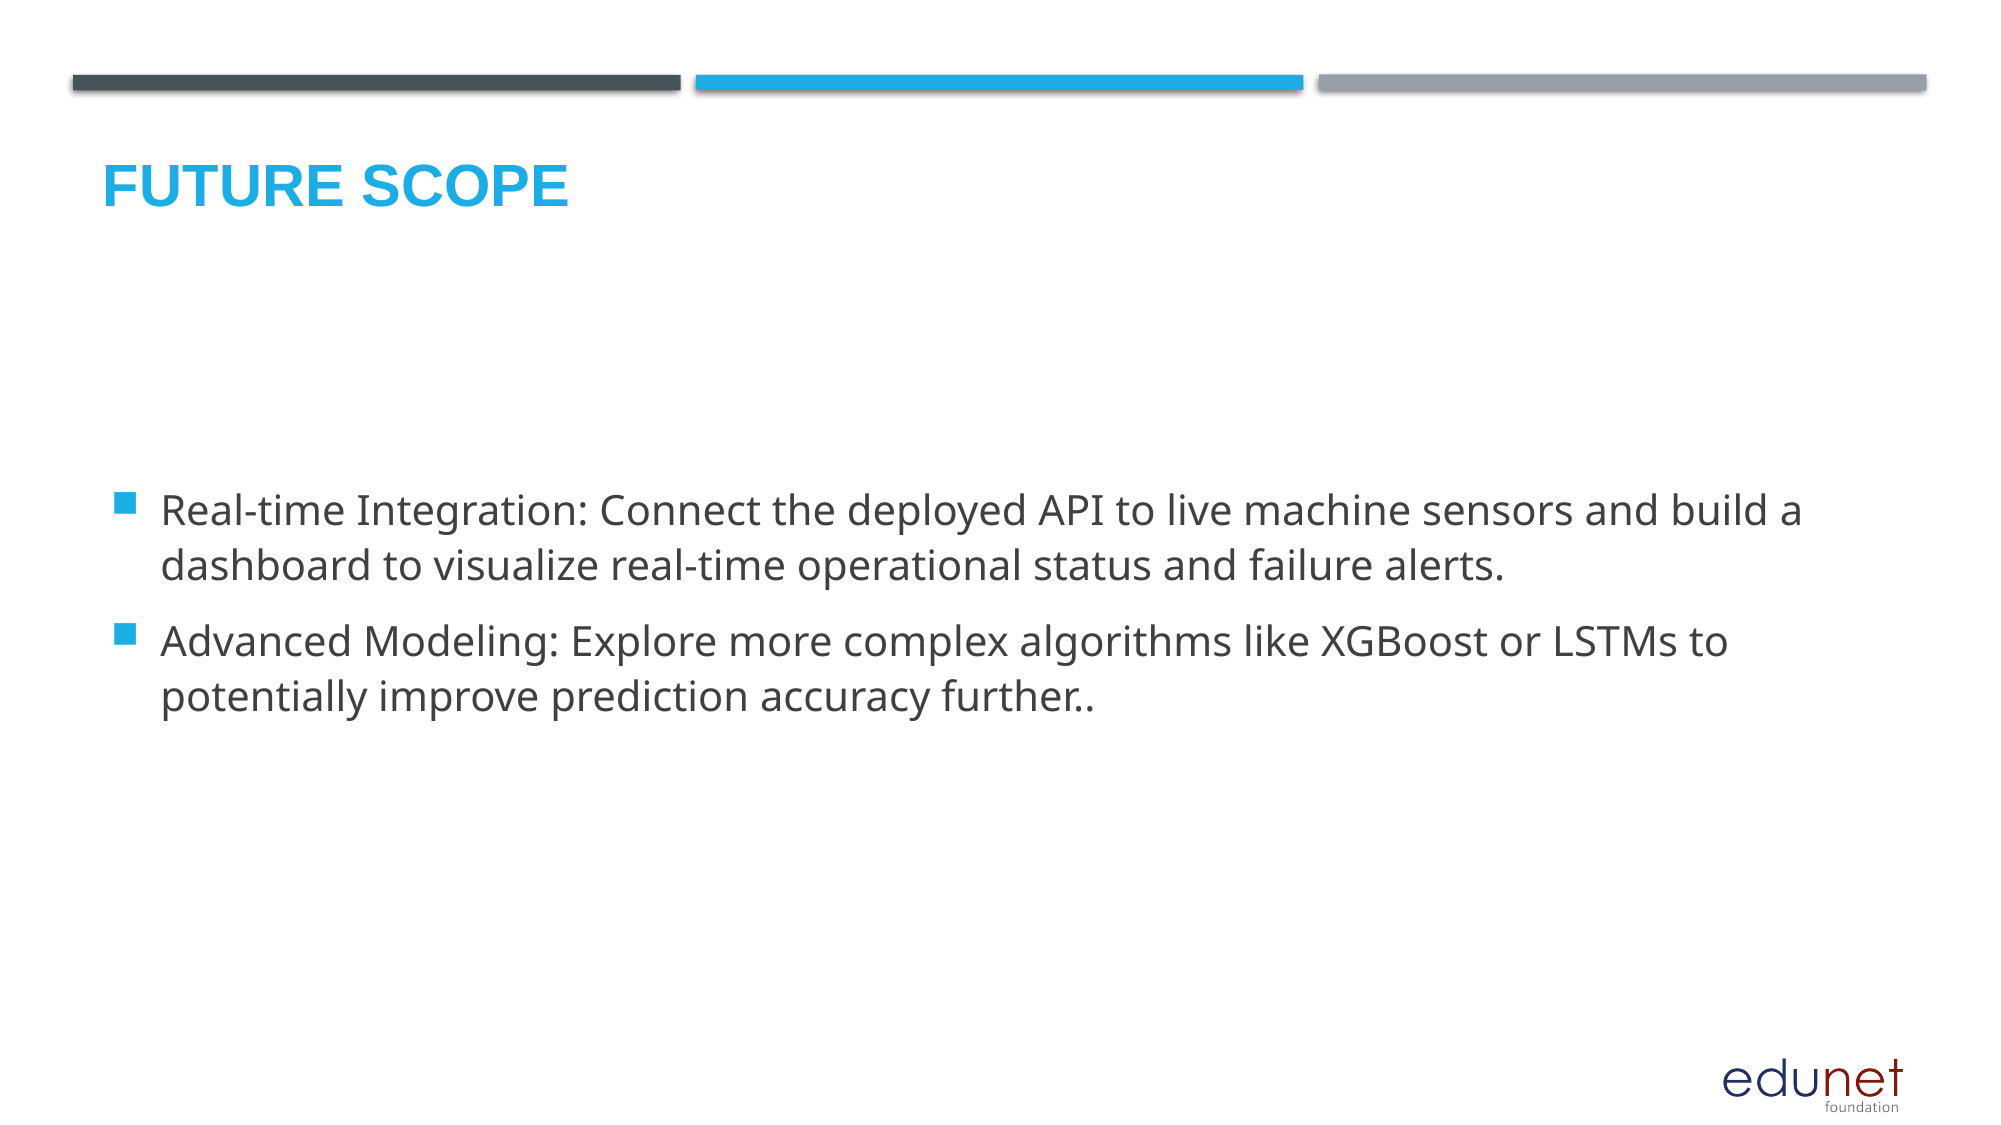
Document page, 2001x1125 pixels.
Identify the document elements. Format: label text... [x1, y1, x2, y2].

text_box Future scope [87, 138, 1898, 226]
picture [1719, 1056, 1905, 1116]
list Real-time Integration: Connect the deployed API to live machine sensors and build a dashboard to visualize real-time operational status and failure alerts. Advanced Modeling: Explore more complex algorithms like XGBoost or LSTMs to potentially improve prediction accuracy further.. [95, 213, 1905, 981]
